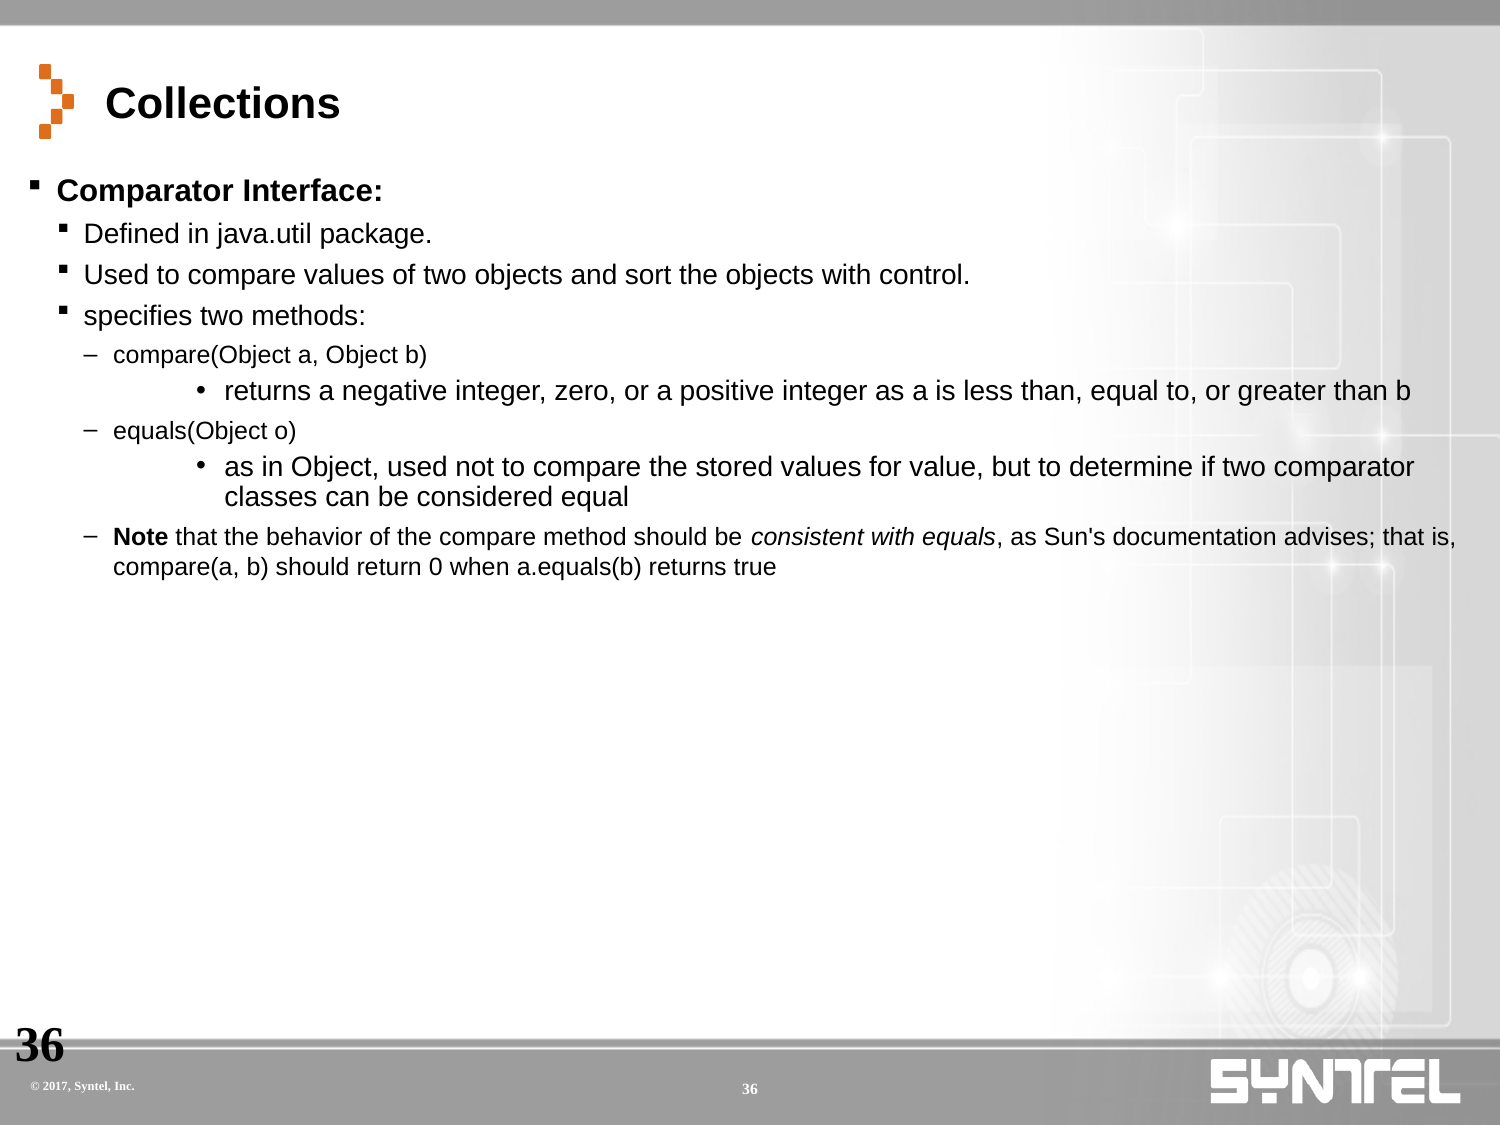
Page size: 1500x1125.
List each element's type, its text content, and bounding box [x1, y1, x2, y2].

slide_number 36 [0, 1004, 164, 1048]
picture [0, 0, 1500, 1125]
title Collections [90, 43, 1462, 160]
list Comparator Interface: Defined in java.util package. Used to compare values of two objects and sort the objects with control. specifies two methods: compare(Object a, Object b) returns a negative integer, zero, or a positive integer as a is less than, equal to, or greater than b equals(Object o) as in Object, used not to compare the stored values for value, but to determine if two comparator classes can be considered equal Note that the behavior of the compare method should be consistent with equals, as Sun's documentation advises; that is, compare(a, b) should return 0 when a.equals(b) returns true [12, 162, 1500, 977]
